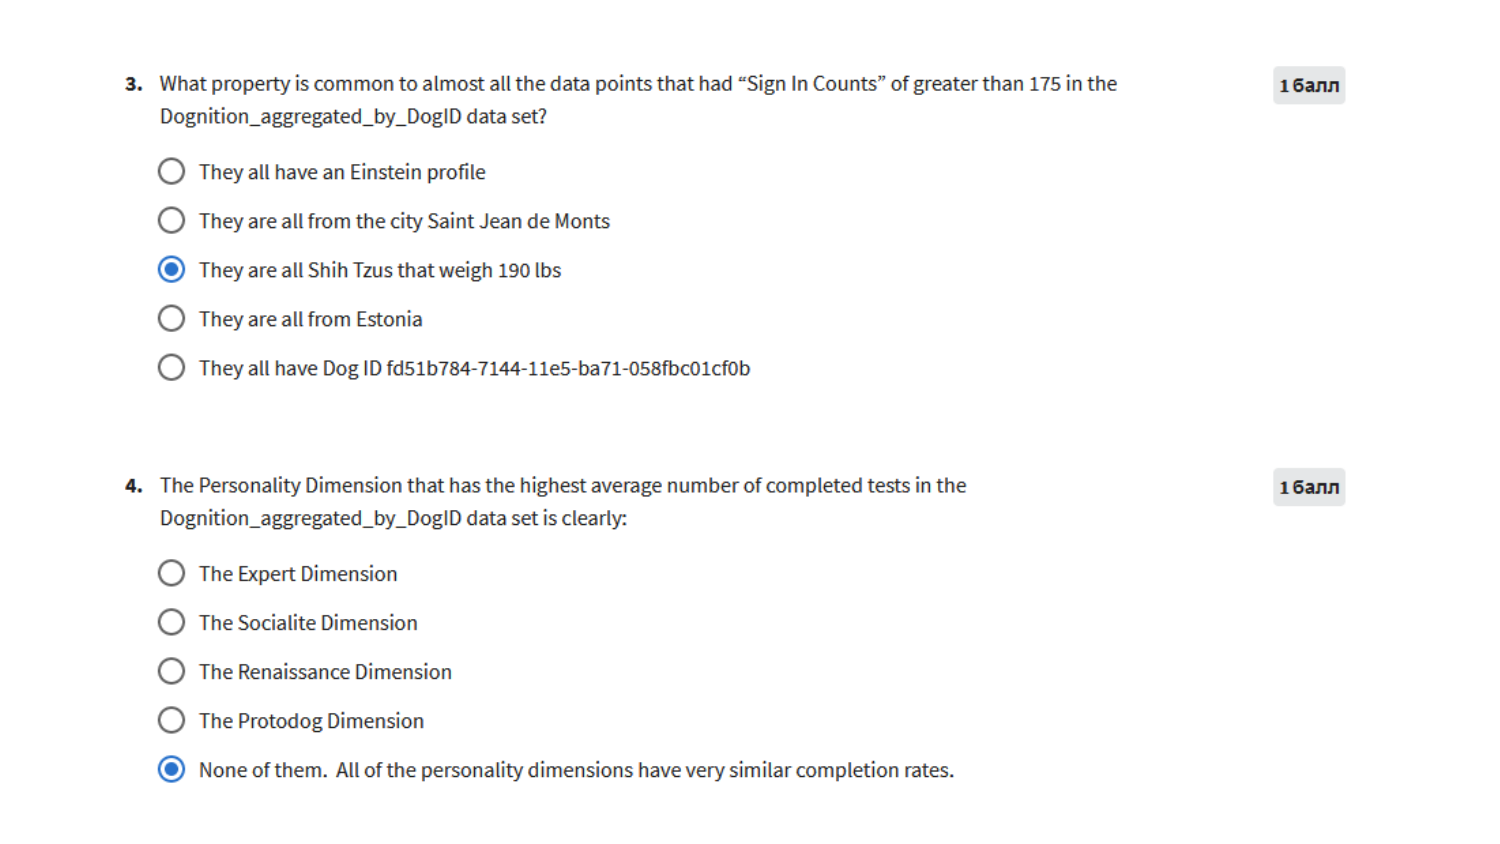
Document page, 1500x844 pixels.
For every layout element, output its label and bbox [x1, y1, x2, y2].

picture [60, 35, 1420, 829]
